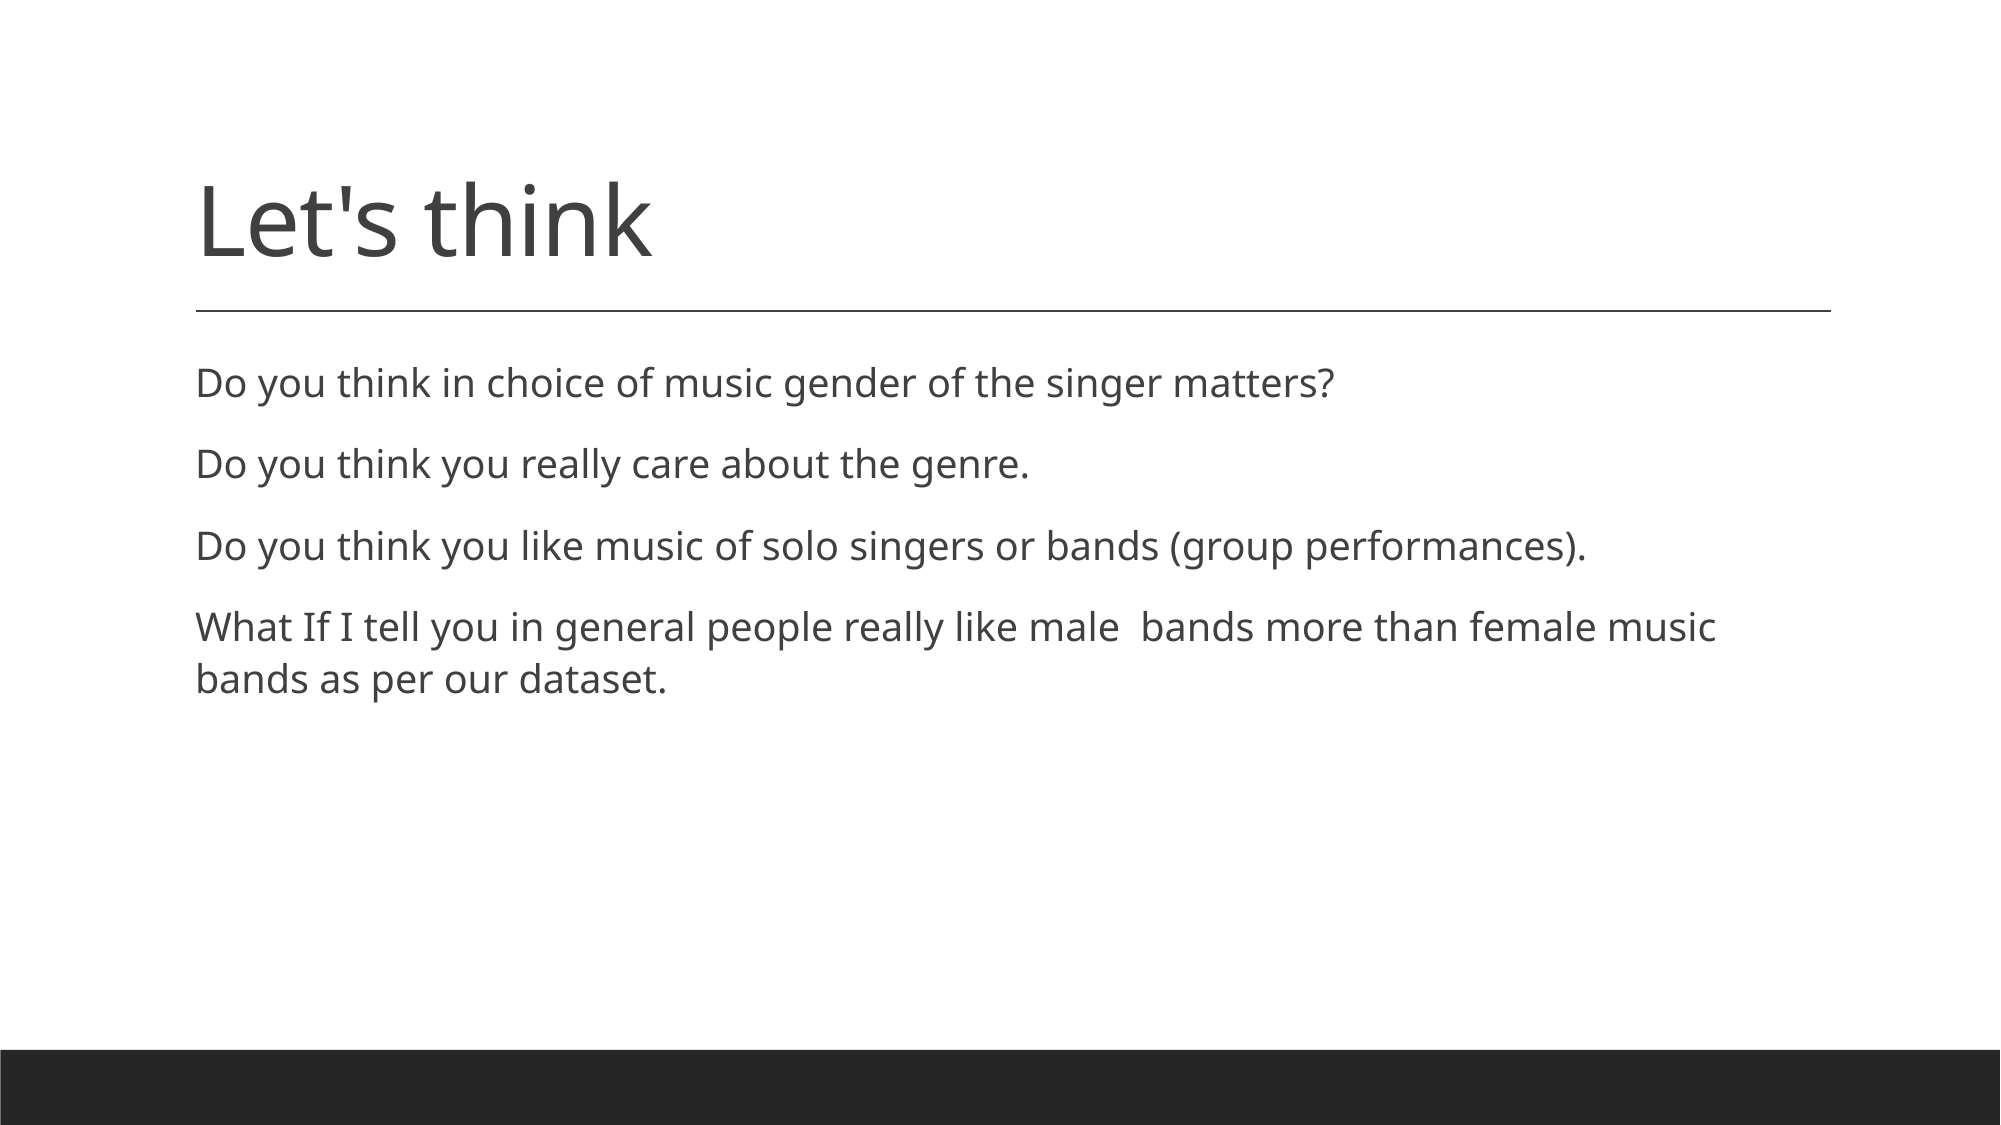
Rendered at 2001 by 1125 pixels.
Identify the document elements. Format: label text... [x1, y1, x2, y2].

list Do you think in choice of music gender of the singer matters? Do you think you really care about the genre. Do you think you like music of solo singers or bands (group performances). What If I tell you in general people really like male bands more than female music bands as per our dataset. [180, 345, 1830, 963]
title Let's think [180, 47, 1830, 285]
